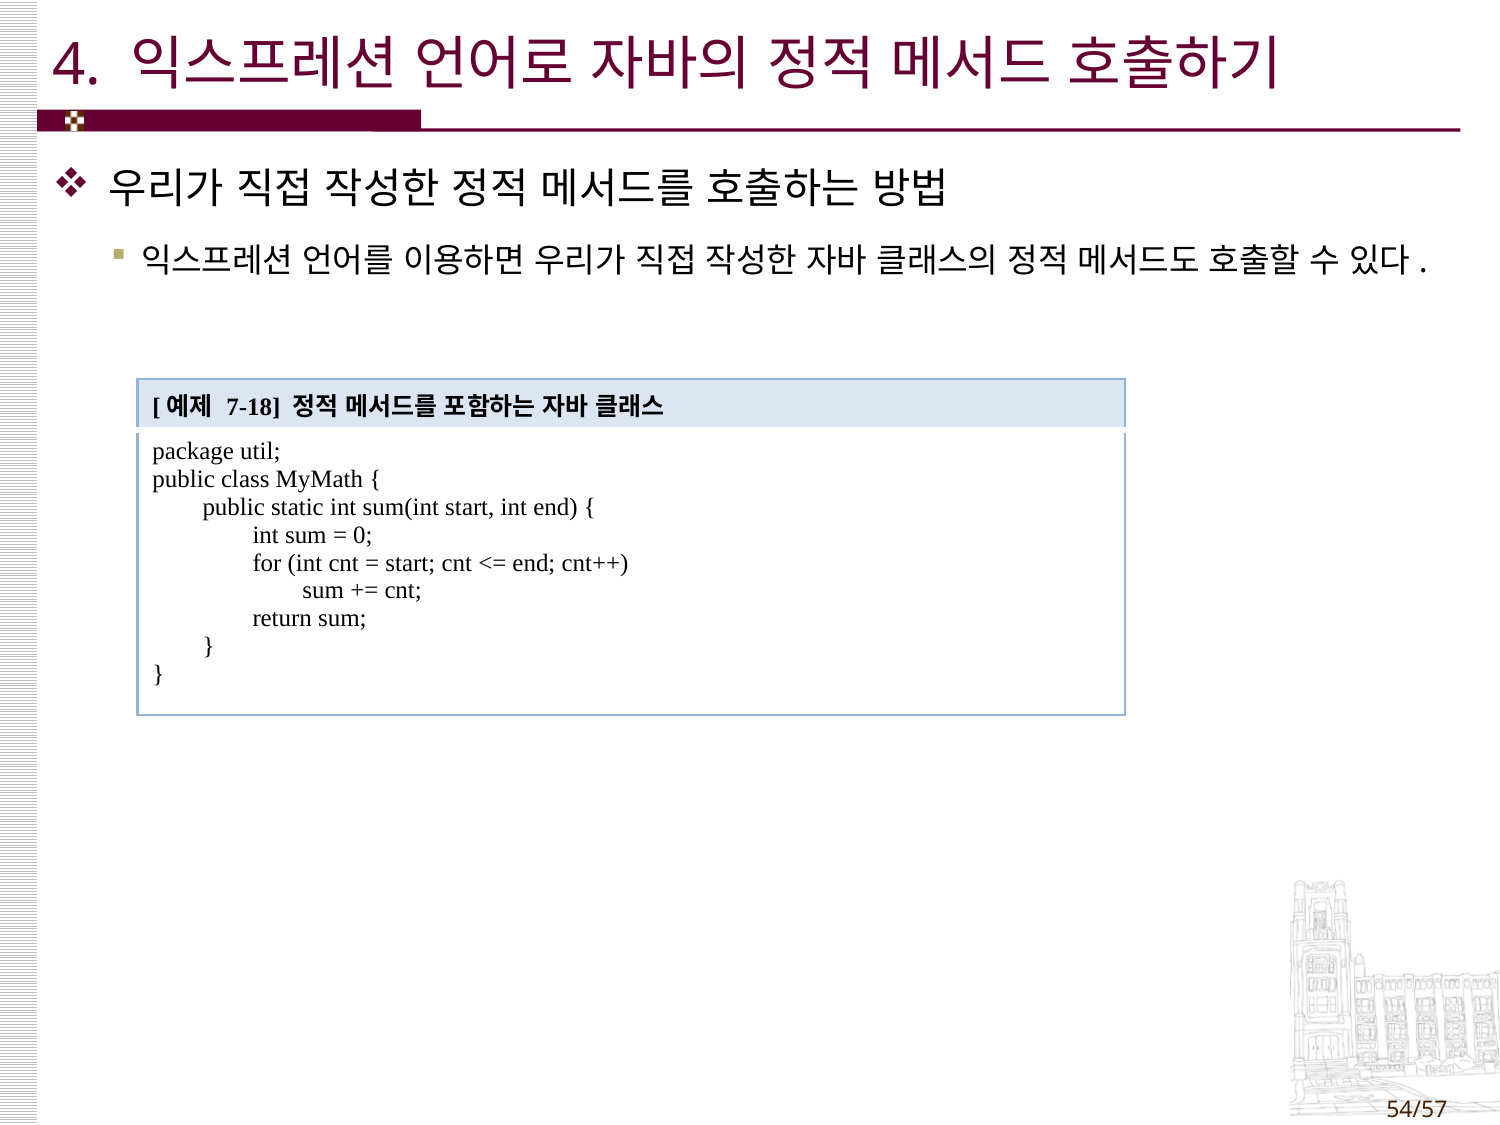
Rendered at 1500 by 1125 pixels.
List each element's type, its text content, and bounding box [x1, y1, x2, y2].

table_header [예제 7-18] 정적 메서드를 포함하는 자바 클래스 [139, 380, 1124, 427]
picture [65, 111, 84, 131]
title 4. 익스프레션 언어로 자바의 정적 메서드 호출하기 [36, 13, 1426, 109]
picture [1290, 874, 1500, 1125]
table_cell package util; public class MyMath { public static int sum(int start, int end) { int sum = 0; for (int cnt = start; cnt <= end; cnt++) sum += cnt; return sum; } } [139, 433, 1124, 714]
list 우리가 직접 작성한 정적 메서드를 호출하는 방법 익스프레션 언어를 이용하면 우리가 직접 작성한 자바 클래스의 정적 메서드도 호출할 수 있다. [37, 154, 1463, 1093]
